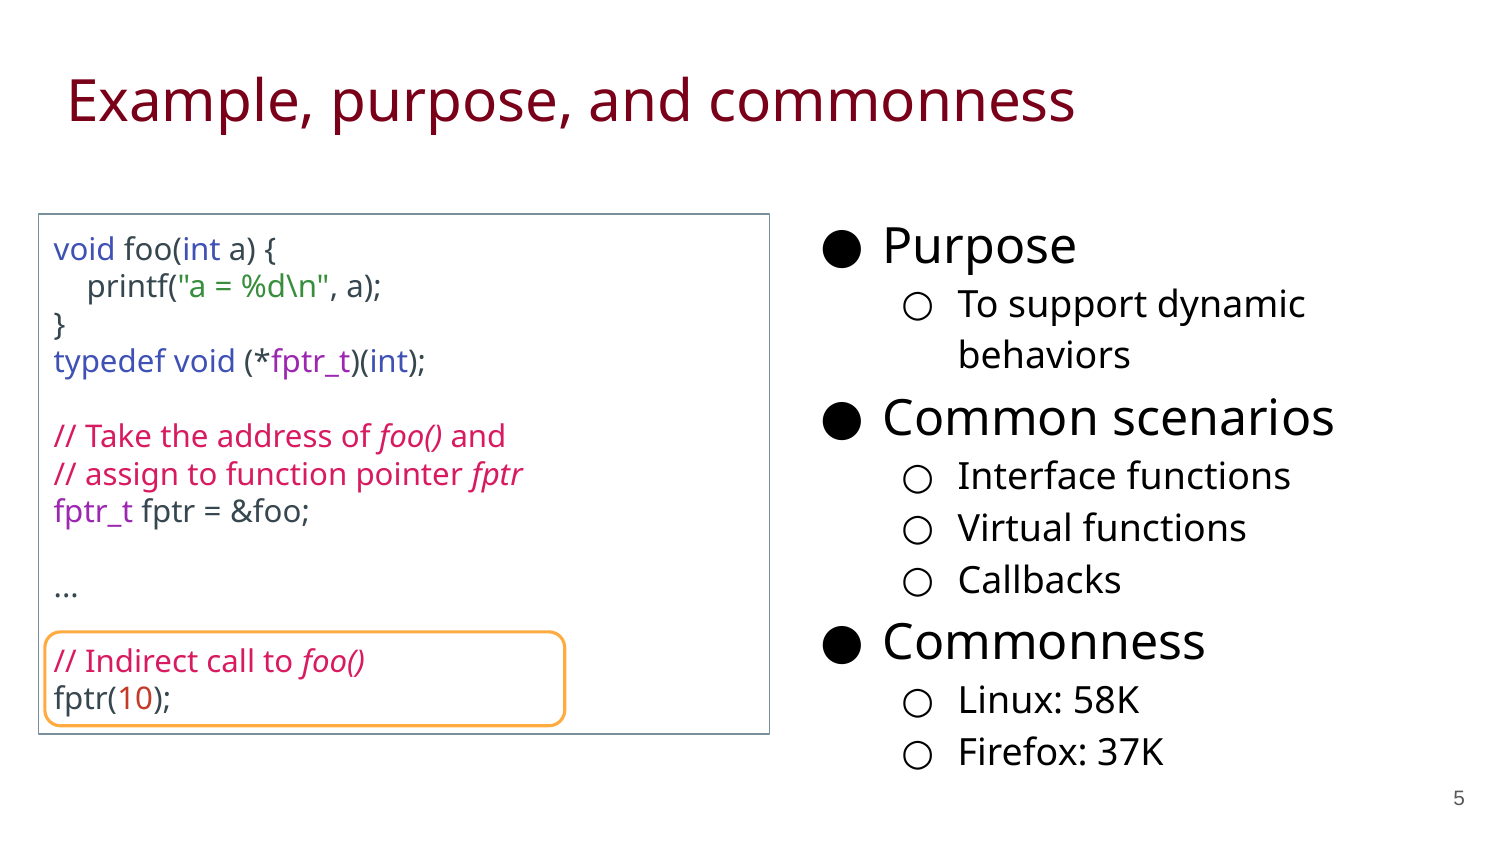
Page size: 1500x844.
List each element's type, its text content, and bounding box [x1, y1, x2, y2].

text_box [44, 631, 565, 726]
title Example, purpose, and commonness [51, 48, 1449, 142]
slide_number 5 [1389, 764, 1480, 830]
list Purpose To support dynamic behaviors Common scenarios Interface functions Virtual functions Callbacks Commonness Linux: 58K Firefox: 37K [792, 189, 1449, 750]
text_box void foo(int a) { printf("a = %d\n", a); } typedef void (*fptr_t)(int); // Take the address of foo() and // assign to function pointer fptr fptr_t fptr = &foo; ... // Indirect call to foo() fptr(10); [38, 214, 770, 734]
